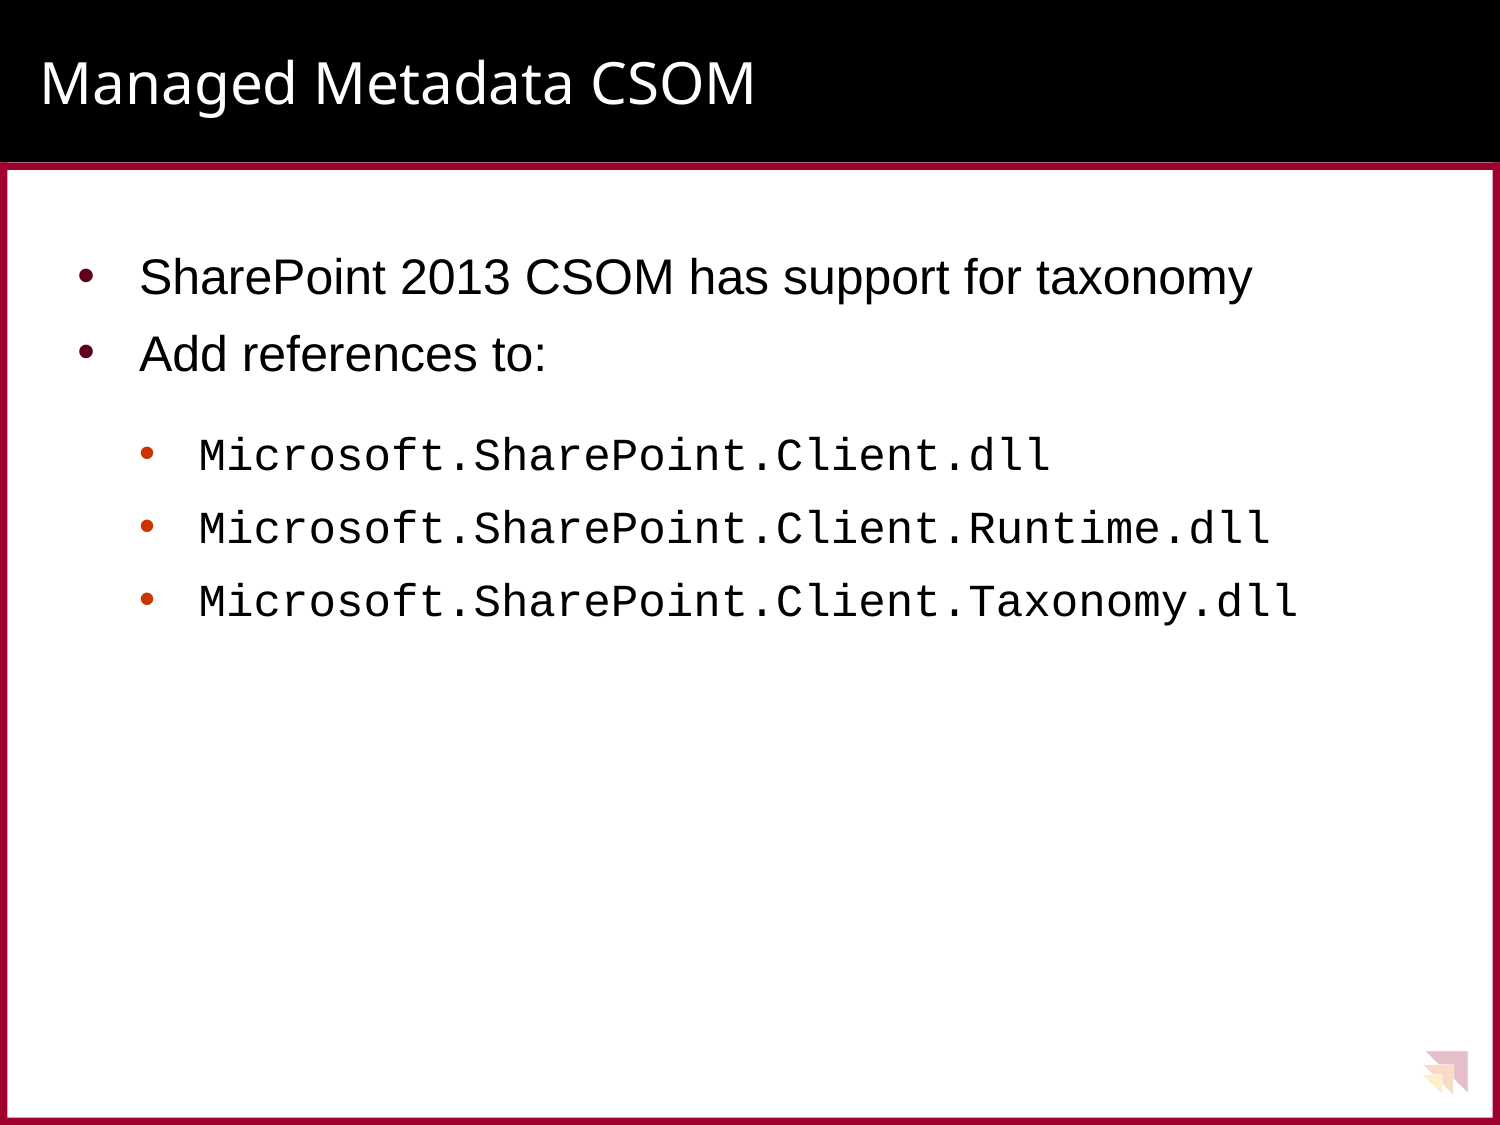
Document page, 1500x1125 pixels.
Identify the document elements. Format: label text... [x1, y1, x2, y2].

title Managed Metadata CSOM [24, 12, 1438, 150]
list SharePoint 2013 CSOM has support for taxonomy Add references to: Microsoft.SharePoint.Client.dll Microsoft.SharePoint.Client.Runtime.dll Microsoft.SharePoint.Client.Taxonomy.dll [62, 237, 1438, 1088]
